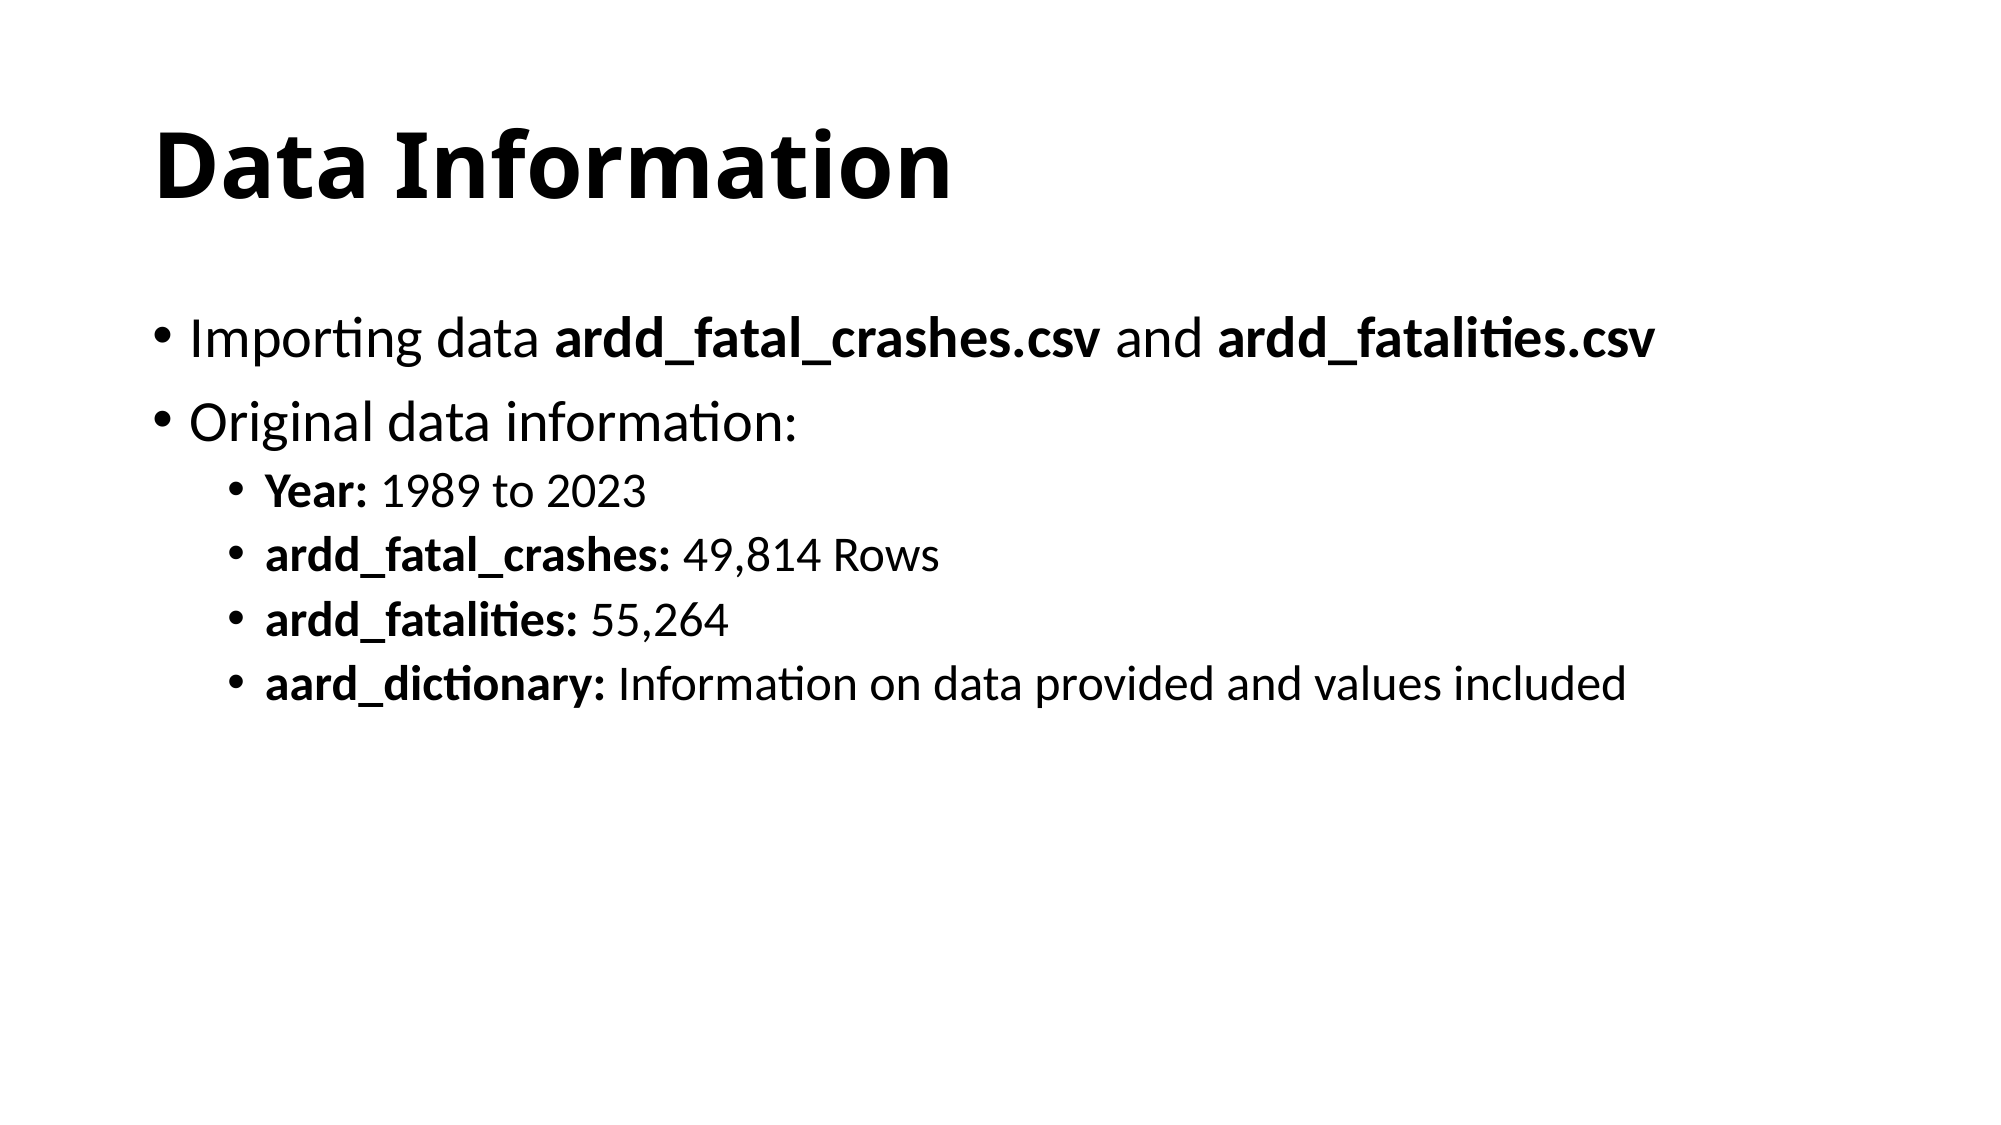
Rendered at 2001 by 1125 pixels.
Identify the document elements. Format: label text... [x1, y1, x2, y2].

title Data Information [137, 59, 1863, 278]
list Importing data ardd_fatal_crashes.csv and ardd_fatalities.csv Original data information: Year: 1989 to 2023 ardd_fatal_crashes: 49,814 Rows ardd_fatalities: 55,264 aard_dictionary: Information on data provided and values included [137, 299, 1863, 1014]
